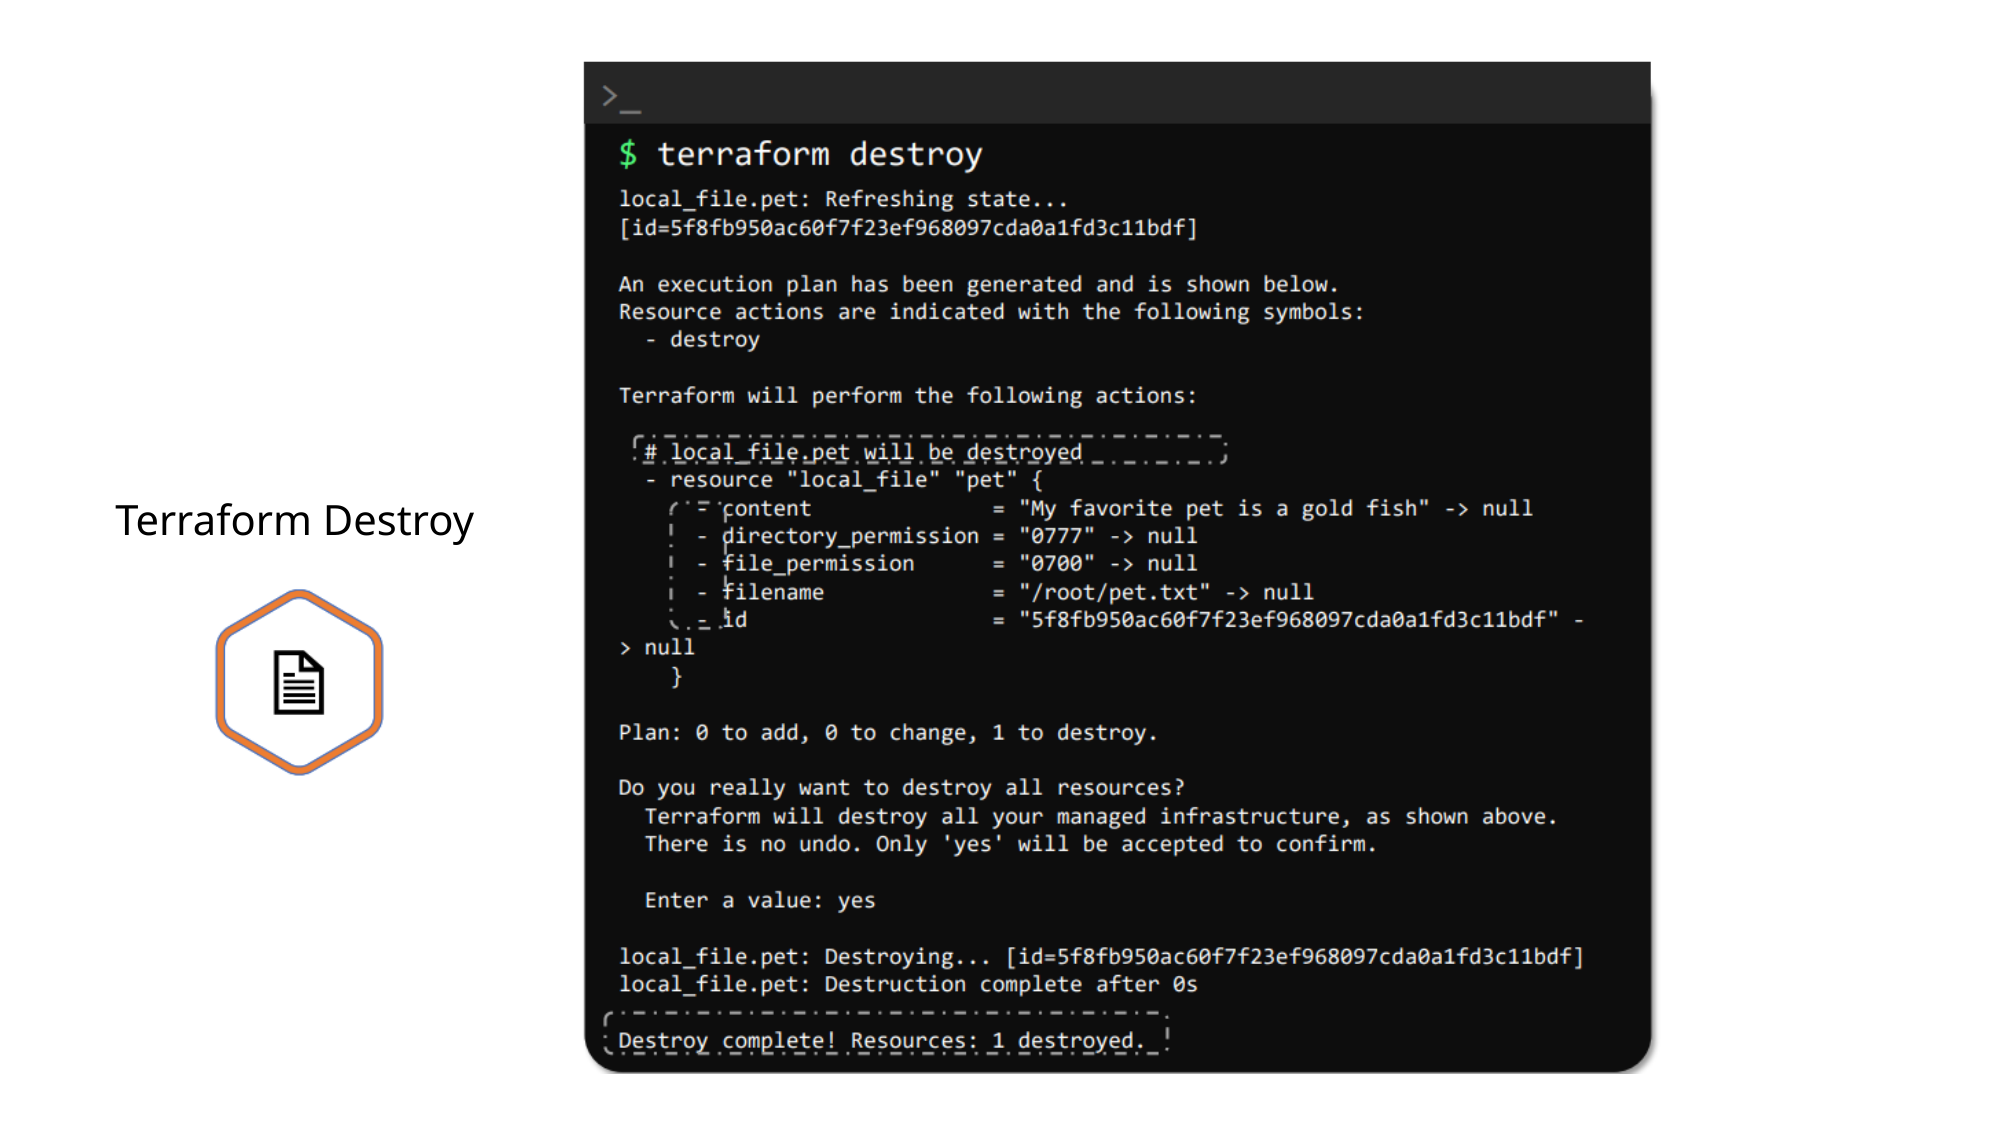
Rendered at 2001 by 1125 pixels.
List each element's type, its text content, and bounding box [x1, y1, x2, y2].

picture [547, 51, 1662, 1074]
picture [196, 573, 394, 782]
text_box Terraform Destroy [100, 486, 489, 551]
